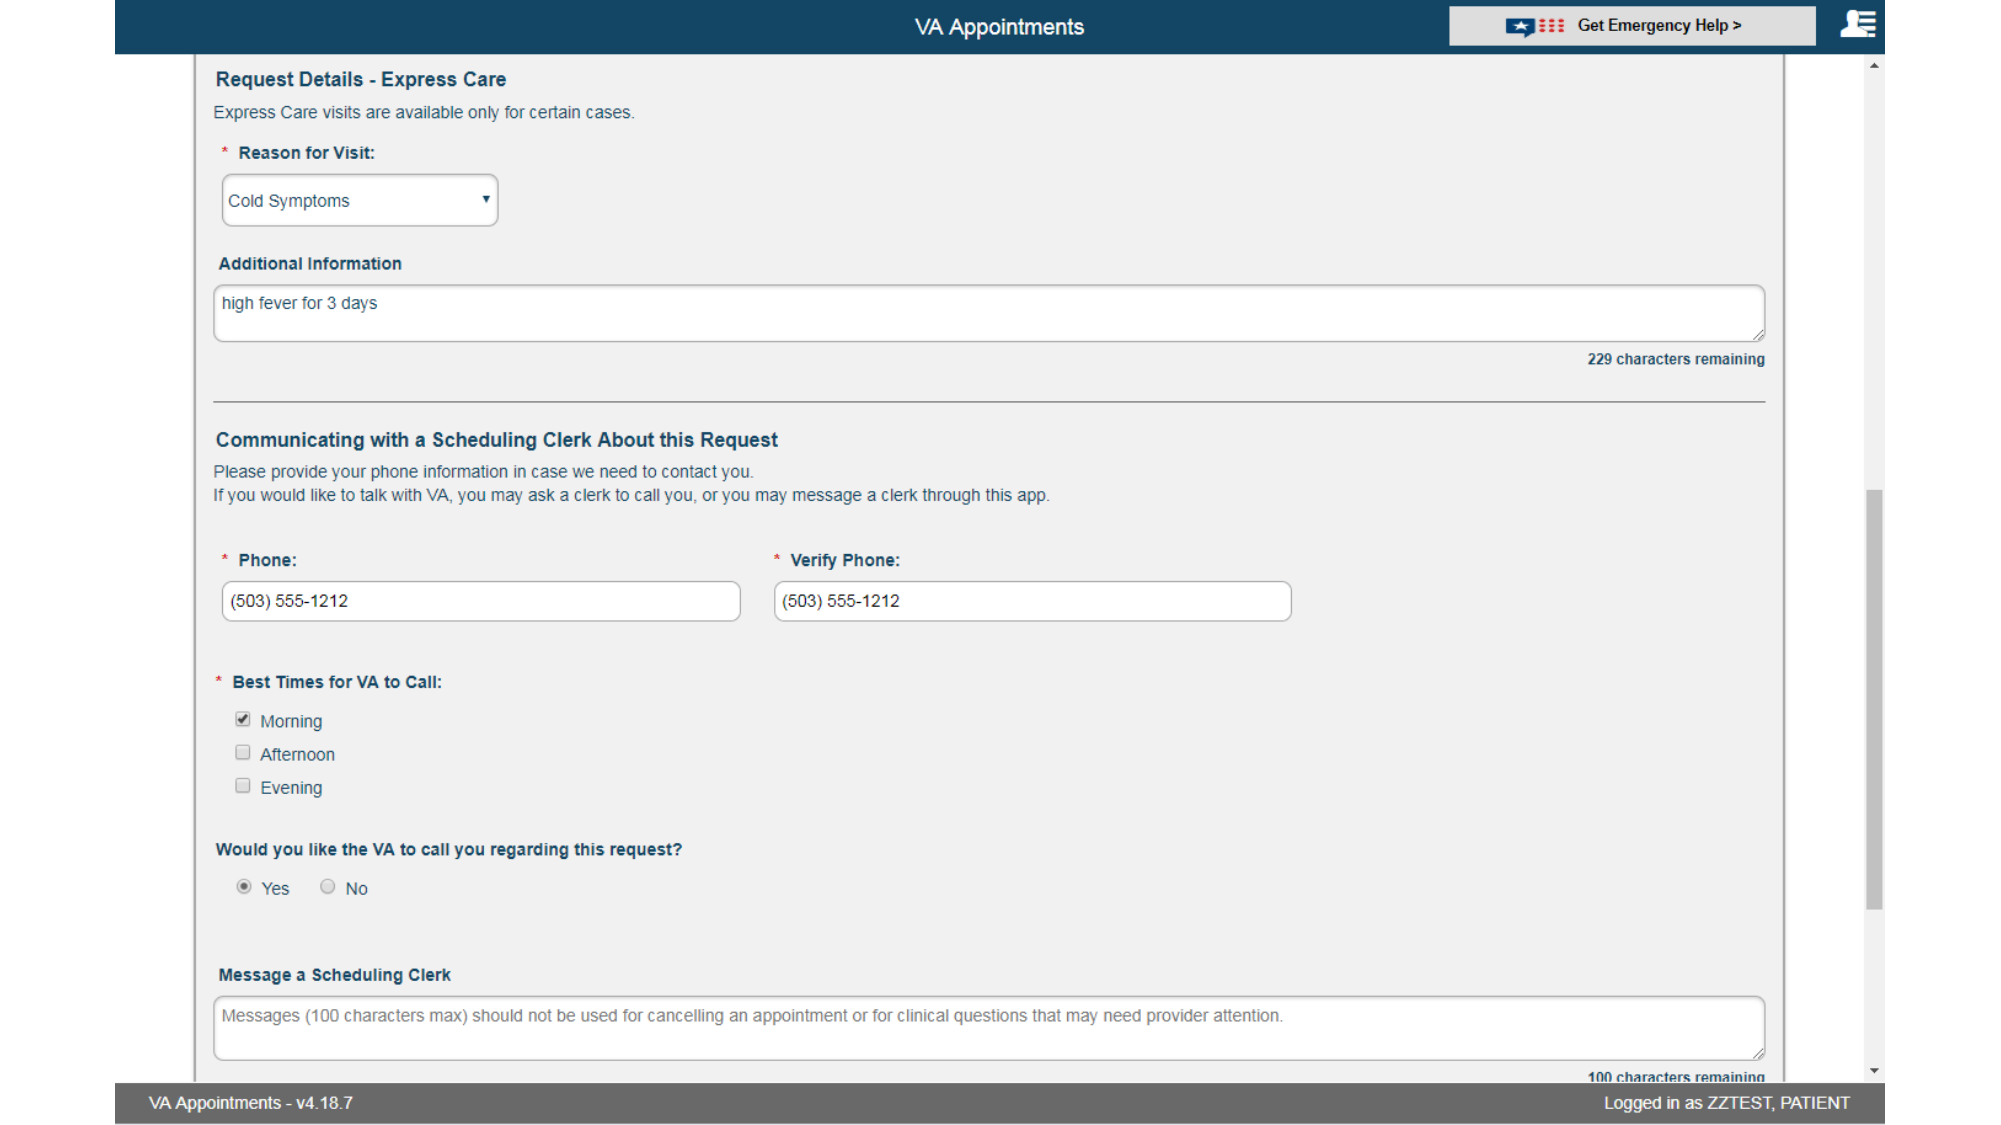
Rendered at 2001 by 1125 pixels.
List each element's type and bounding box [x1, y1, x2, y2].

picture [115, 0, 1885, 1125]
